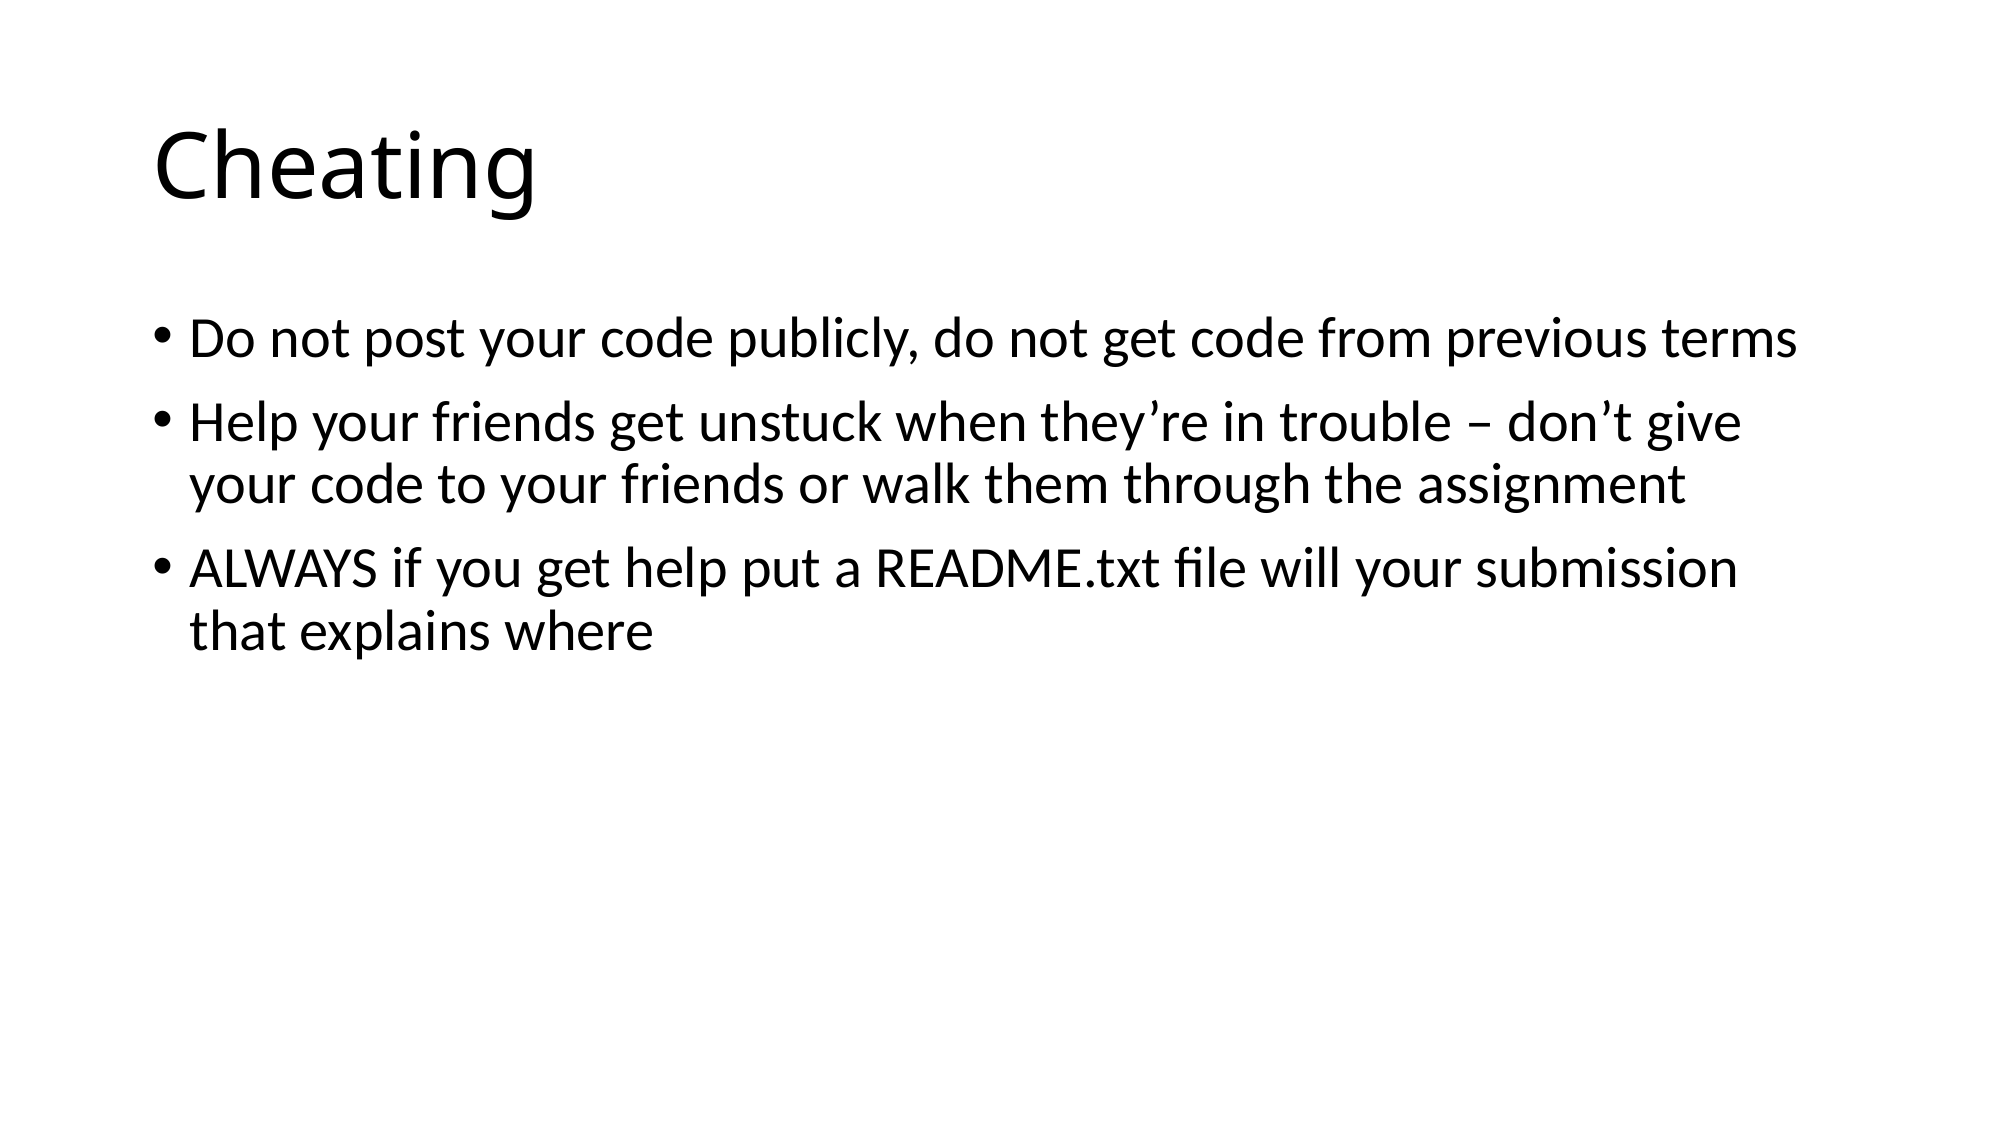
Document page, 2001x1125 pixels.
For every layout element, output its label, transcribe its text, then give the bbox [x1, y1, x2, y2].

list Do not post your code publicly, do not get code from previous terms Help your friends get unstuck when they’re in trouble – don’t give your code to your friends or walk them through the assignment ALWAYS if you get help put a README.txt file will your submission that explains where [137, 299, 1863, 1014]
title Cheating [137, 59, 1863, 278]
